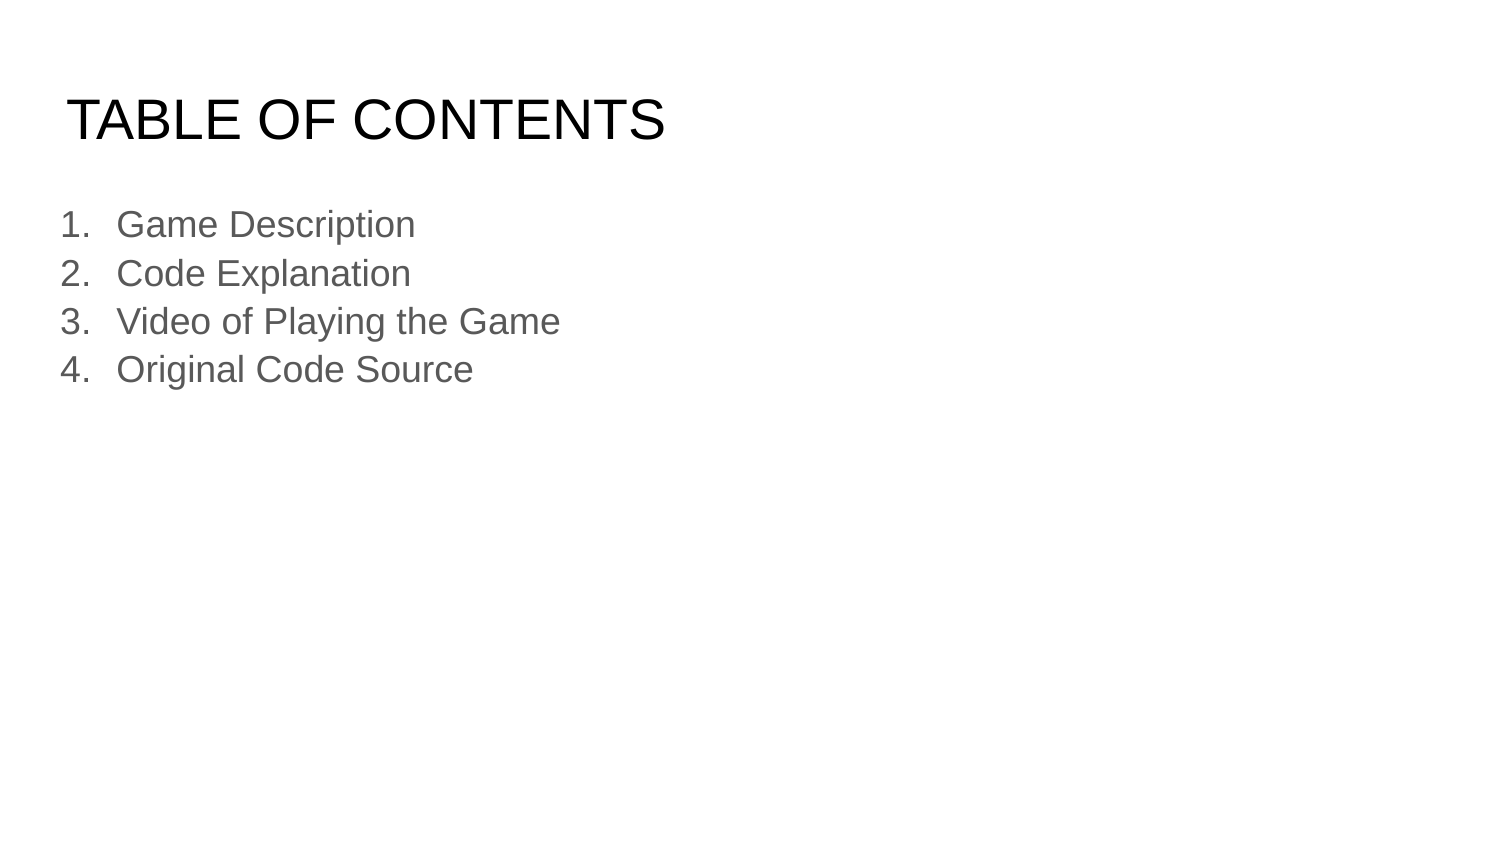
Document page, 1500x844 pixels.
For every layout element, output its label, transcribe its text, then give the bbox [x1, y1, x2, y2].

title TABLE OF CONTENTS [51, 72, 1449, 167]
list Game Description Code Explanation Video of Playing the Game Original Code Source [26, 182, 1425, 743]
